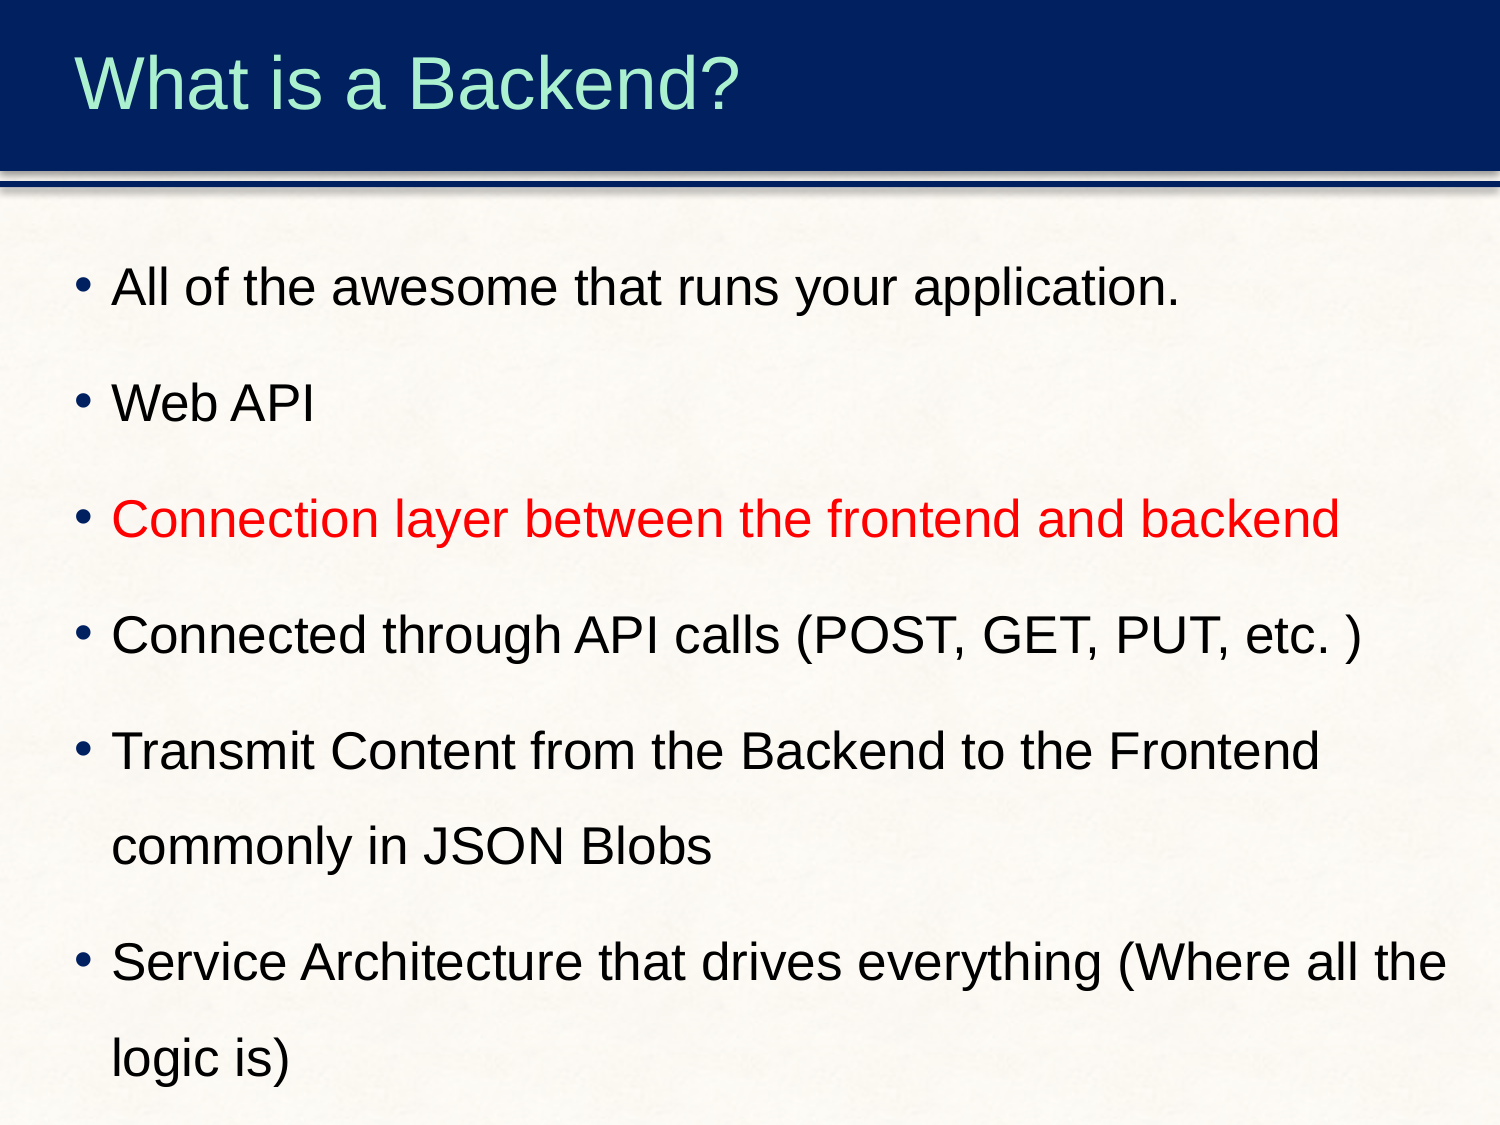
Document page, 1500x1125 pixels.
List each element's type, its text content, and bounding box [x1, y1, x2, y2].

list All of the awesome that runs your application. Web API Connection layer between the frontend and backend Connected through API calls (POST, GET, PUT, etc. ) Transmit Content from the Backend to the Frontend commonly in JSON Blobs Service Architecture that drives everything (Where all the logic is) [59, 212, 1468, 1099]
title What is a Backend? [59, 0, 1500, 171]
